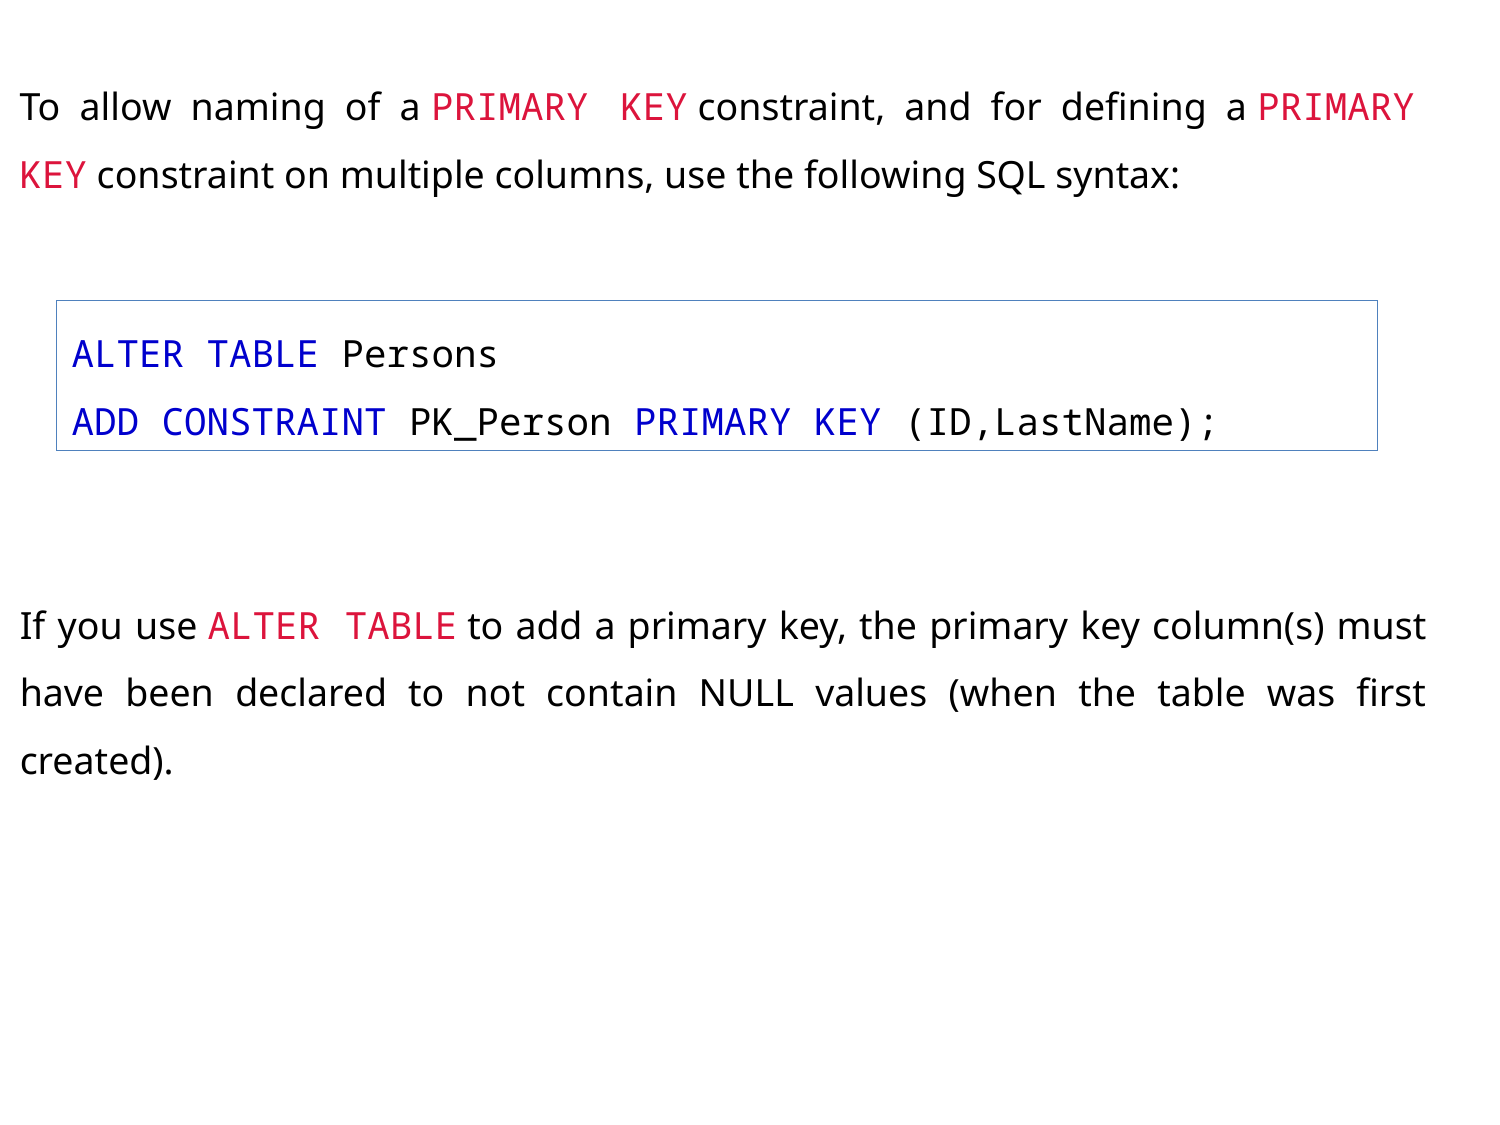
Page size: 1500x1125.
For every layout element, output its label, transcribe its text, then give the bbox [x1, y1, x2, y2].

text_box If you use ALTER TABLE to add a primary key, the primary key column(s) must have been declared to not contain NULL values (when the table was first created). [4, 571, 1443, 790]
text_box To allow naming of a PRIMARY KEY constraint, and for defining a PRIMARY KEY constraint on multiple columns, use the following SQL syntax: [4, 53, 1430, 203]
text_box ALTER TABLE Persons ADD CONSTRAINT PK_Person PRIMARY KEY (ID,LastName); [56, 300, 1378, 451]
